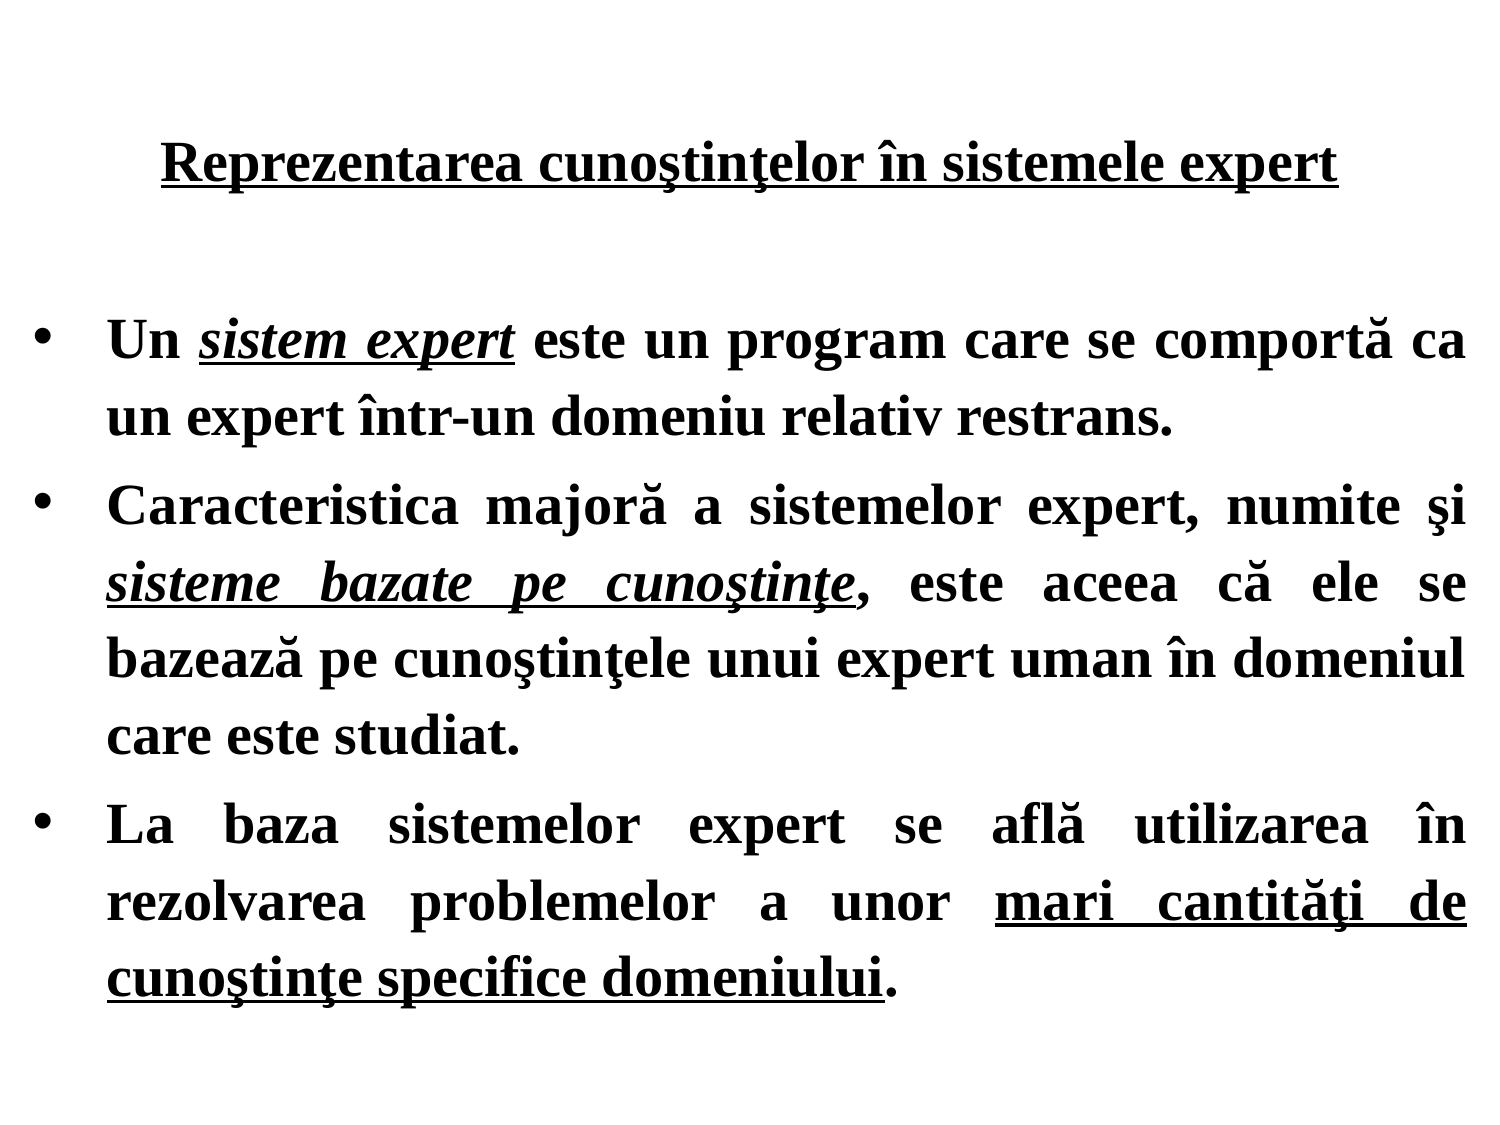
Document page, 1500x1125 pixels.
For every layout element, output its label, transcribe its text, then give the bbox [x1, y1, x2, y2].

subtitle Reprezentarea cunoştinţelor în sistemele expert Un sistem expert este un program care se comportă ca un expert într-un domeniu relativ restrans. Caracteristica majoră a sistemelor expert, numite şi sisteme bazate pe cunoştinţe, este aceea că ele se bazează pe cunoştinţele unui expert uman în domeniul care este studiat. La baza sistemelor expert se află utilizarea în rezolvarea problemelor a unor mari cantităţi de cunoştinţe specifice domeniului. [17, 19, 1483, 1106]
